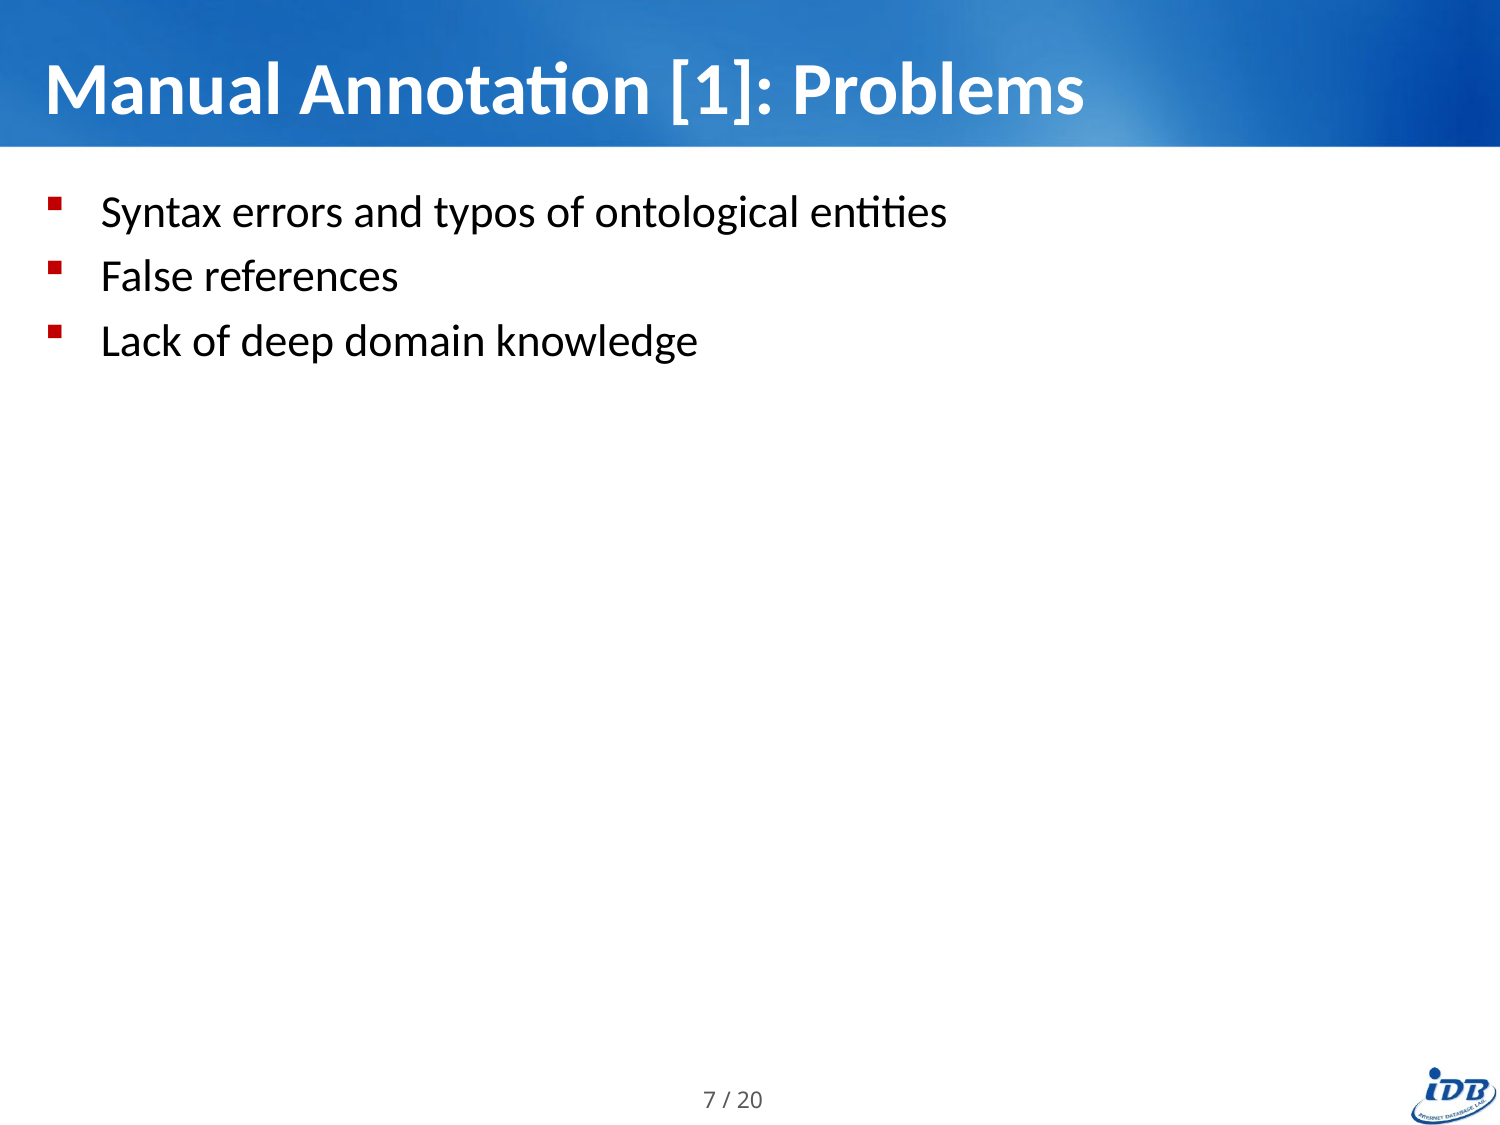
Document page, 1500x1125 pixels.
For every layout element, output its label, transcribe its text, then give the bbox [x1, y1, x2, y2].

title Manual Annotation [1]: Problems [29, 19, 1471, 149]
list Syntax errors and typos of ontological entities False references Lack of deep domain knowledge [29, 174, 1471, 1071]
picture [0, 0, 1500, 1125]
